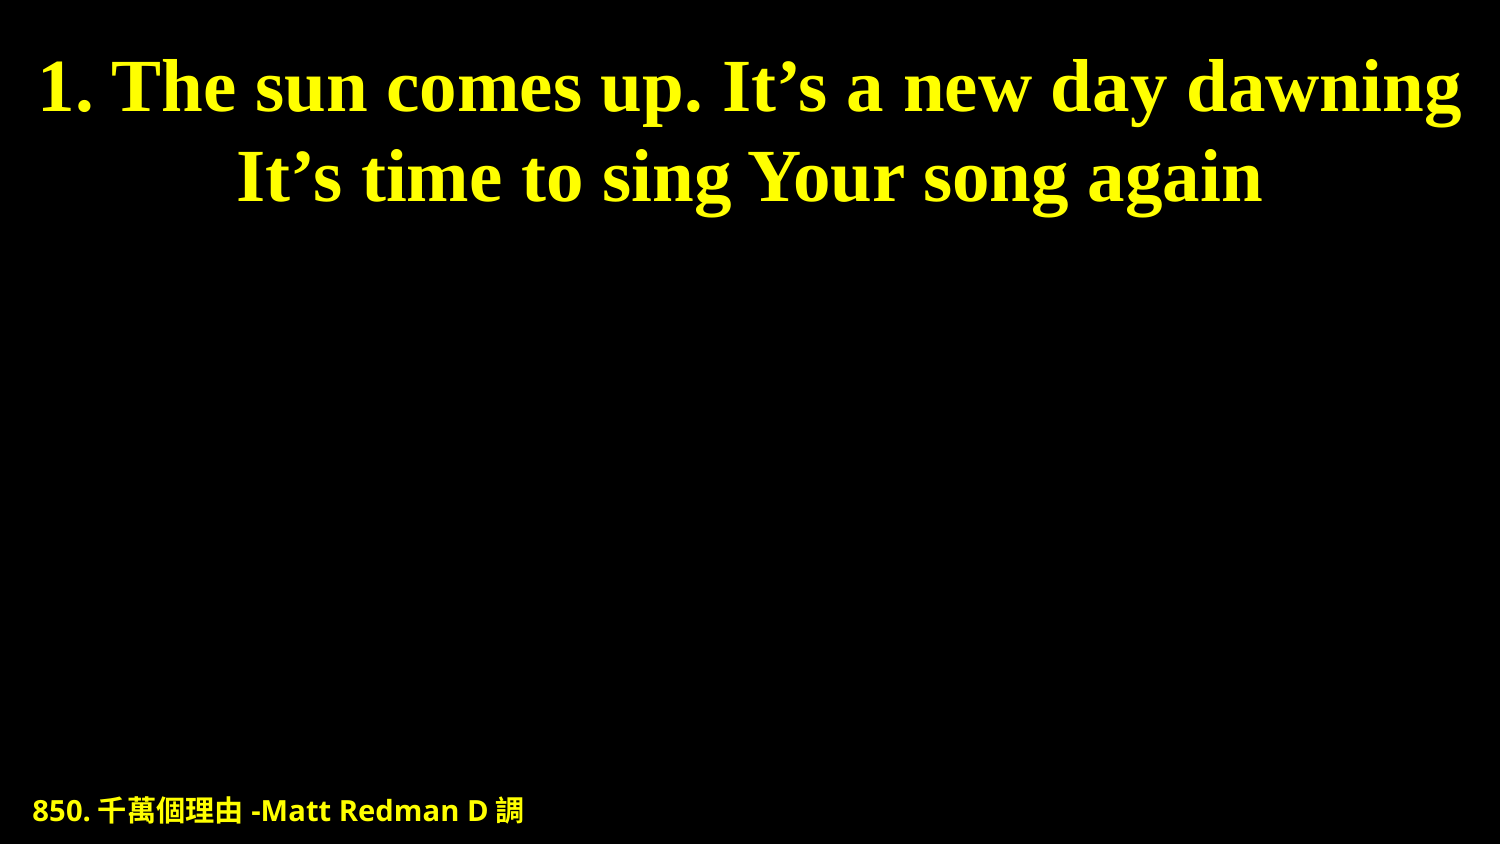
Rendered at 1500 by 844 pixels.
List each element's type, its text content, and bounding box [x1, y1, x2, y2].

text_box 850.千萬個理由-Matt Redman D調 [17, 784, 656, 835]
title 1. The sun comes up. It’s a new day dawning It’s time to sing Your song again [0, 55, 1500, 197]
